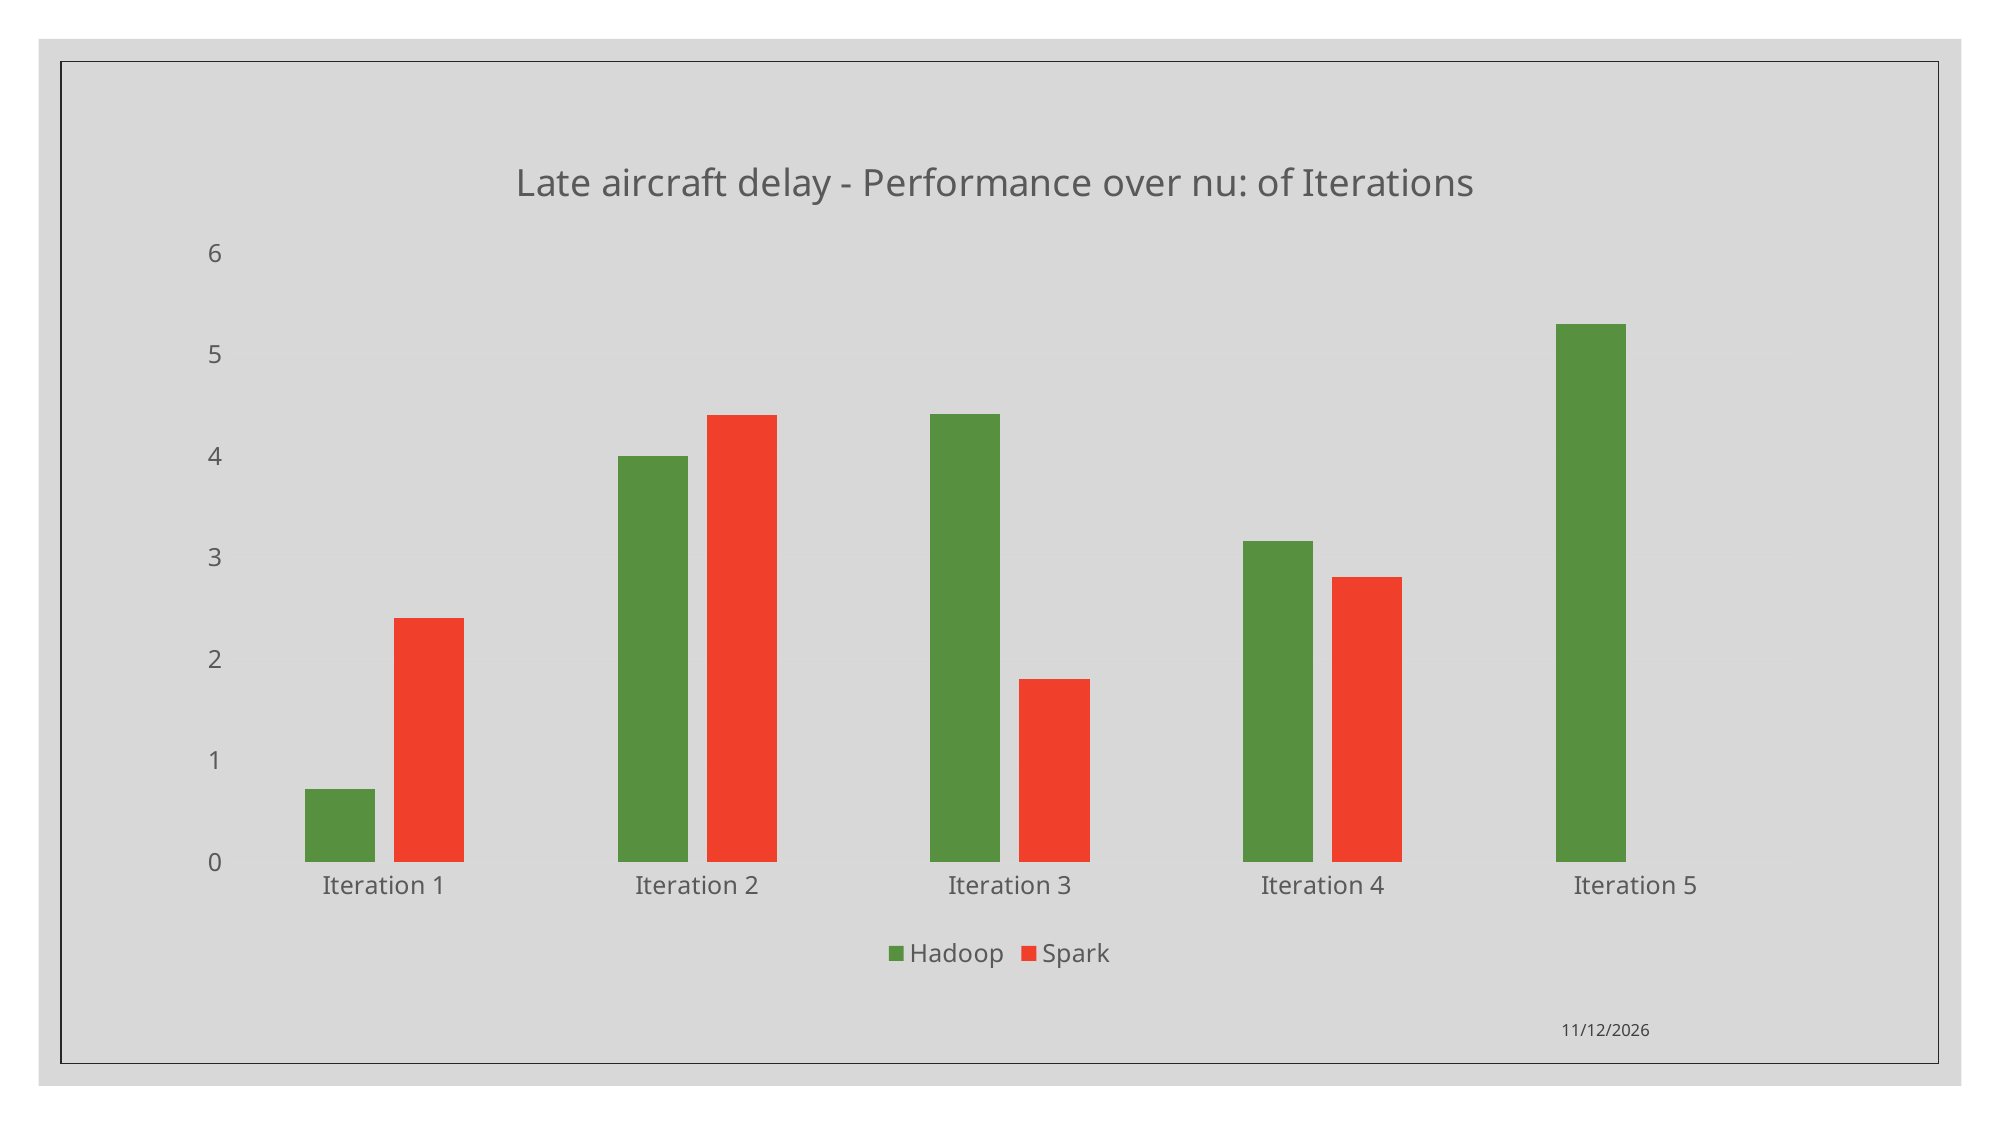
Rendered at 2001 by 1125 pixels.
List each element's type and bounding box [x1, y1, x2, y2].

chart [174, 119, 1825, 977]
slide_number [1190, 990, 1665, 1050]
